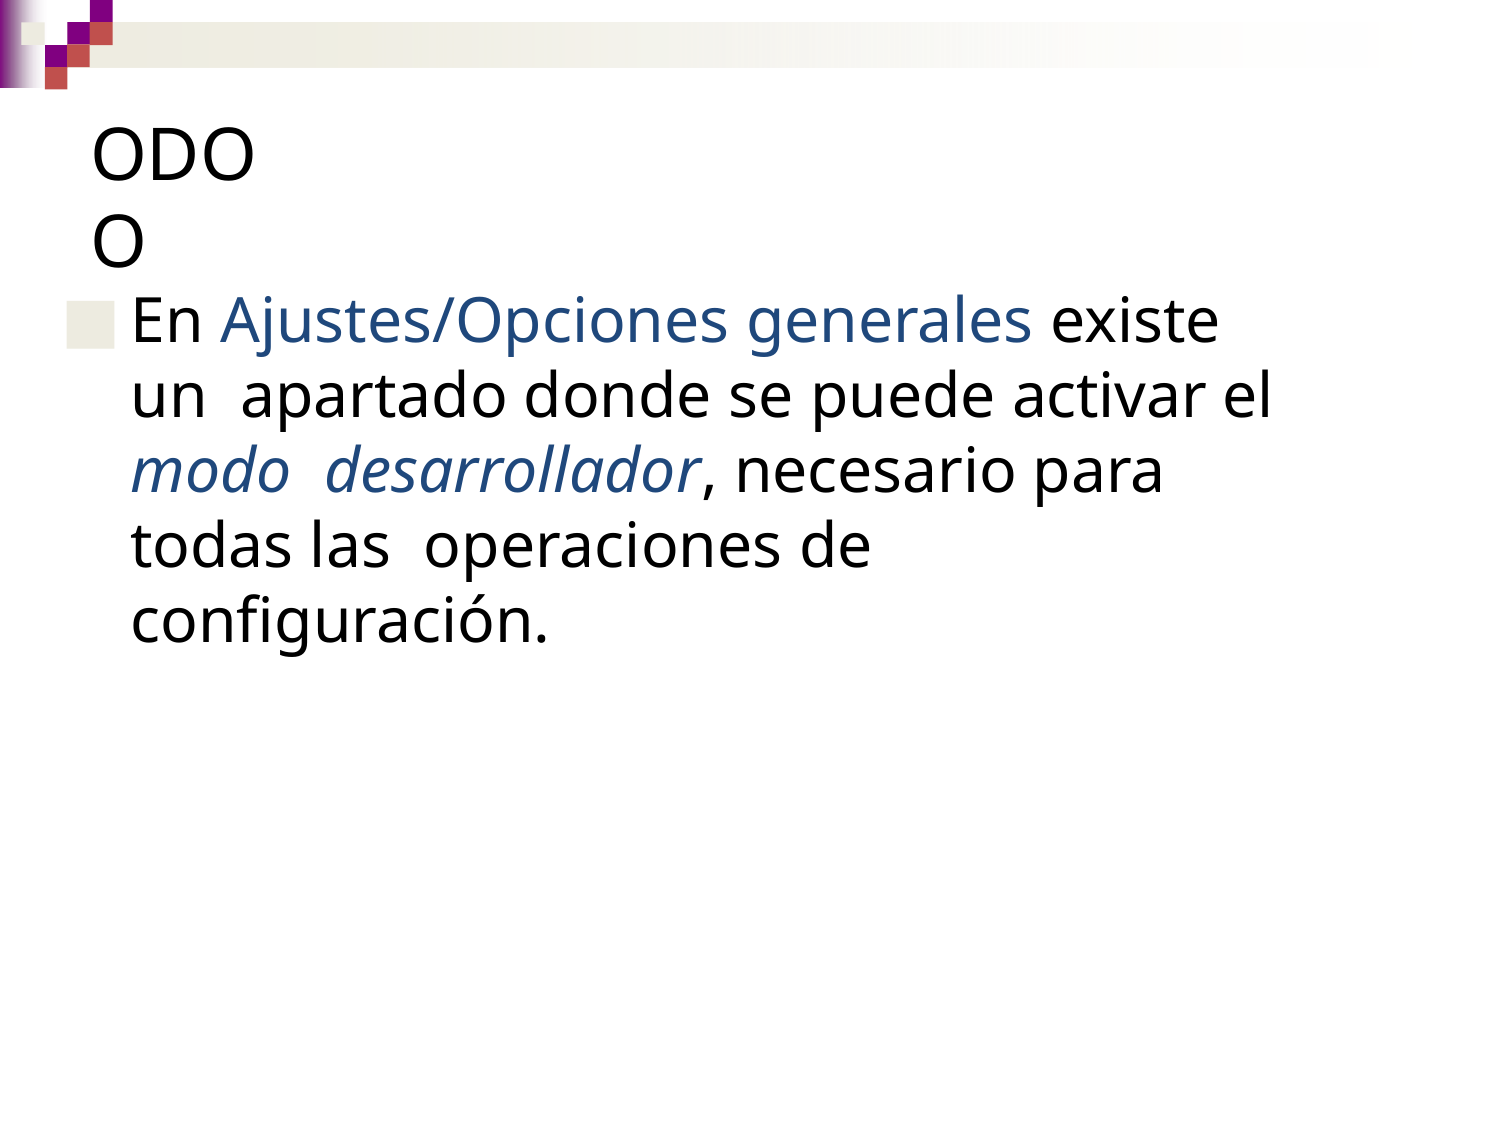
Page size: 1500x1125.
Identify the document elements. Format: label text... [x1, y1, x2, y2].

title ODOO [87, 105, 285, 277]
text_box En Ajustes/Opciones generales existe un apartado donde se puede activar el modo desarrollador, necesario para todas las operaciones de configuración. [59, 277, 1300, 655]
picture [0, 0, 47, 88]
picture [90, 22, 1500, 68]
